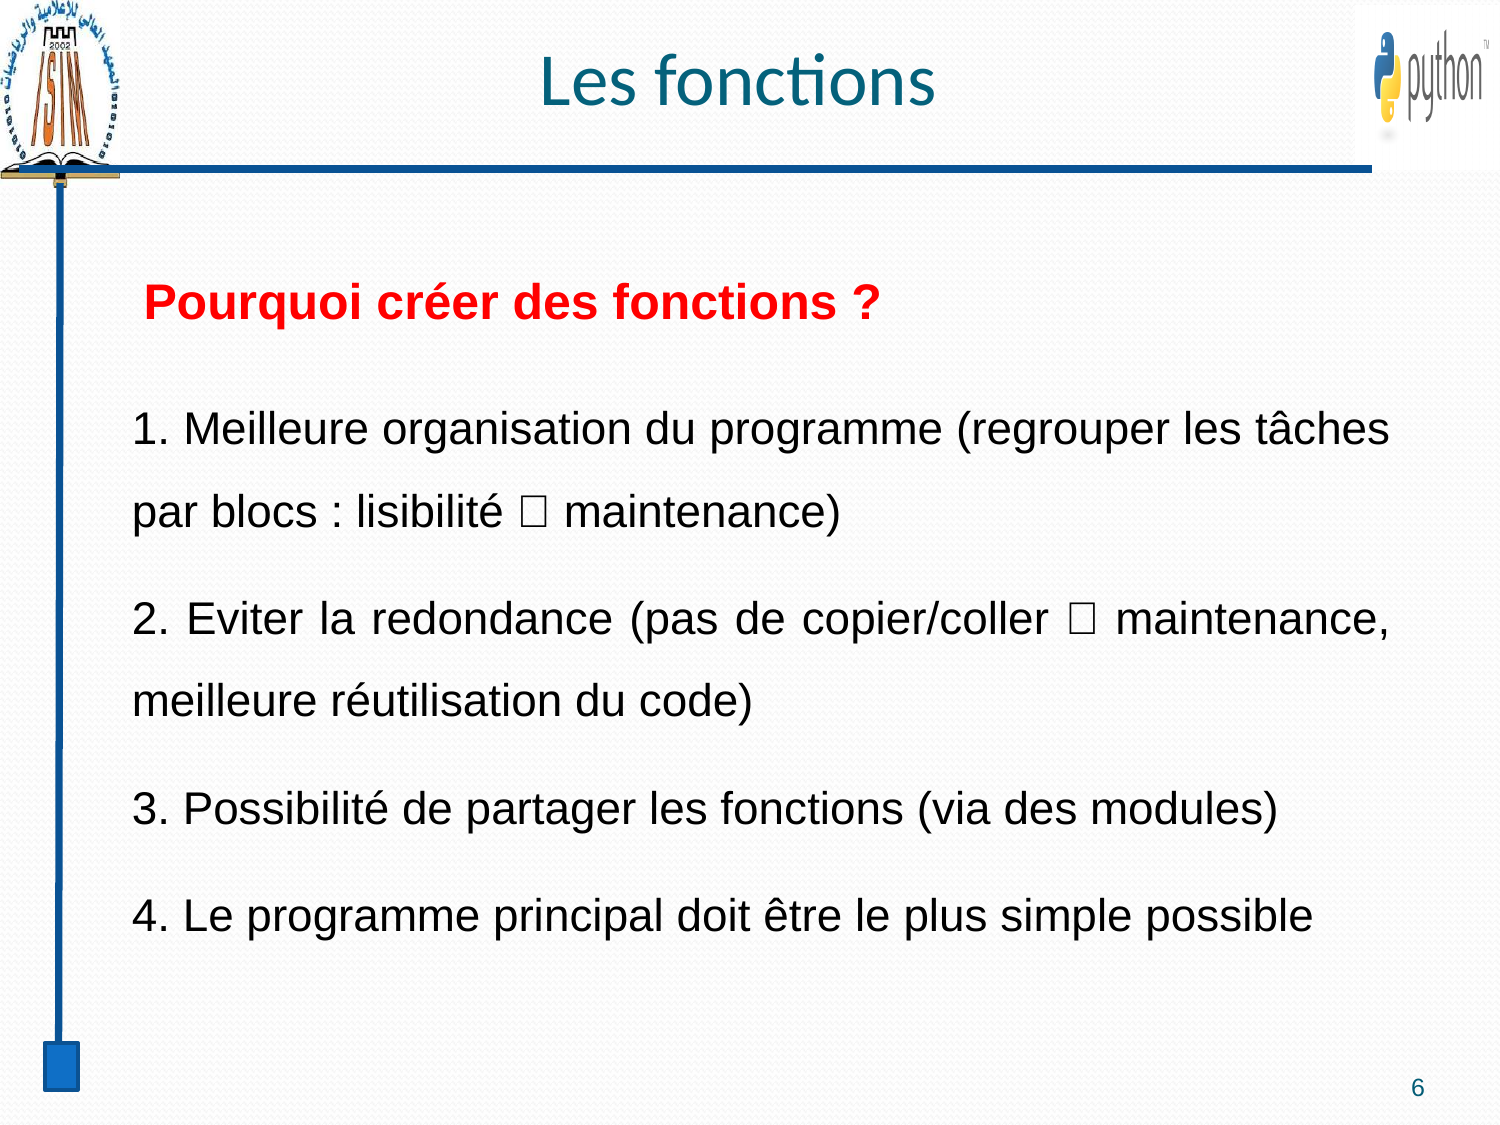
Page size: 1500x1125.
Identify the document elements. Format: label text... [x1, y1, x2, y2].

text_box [128, 173, 1348, 177]
text_box Pourquoi créer des fonctions ? [128, 222, 973, 339]
text_box Les fonctions [128, 23, 1348, 165]
slide_number 16 [117, 619, 496, 631]
text_box [117, 621, 489, 625]
slide_number 6 [1299, 1042, 1425, 1103]
text_box 1. Meilleure organisation du programme (regrouper les tâches par blocs : lisibilité  maintenance) 2. Eviter la redondance (pas de copier/coller  maintenance, meilleure réutilisation du code) 3. Possibilité de partager les fonctions (via des modules) 4. Le programme principal doit être le plus simple possible [117, 363, 1407, 949]
picture [0, 0, 120, 188]
picture [1355, 4, 1500, 170]
text_box [43, 1041, 80, 1092]
